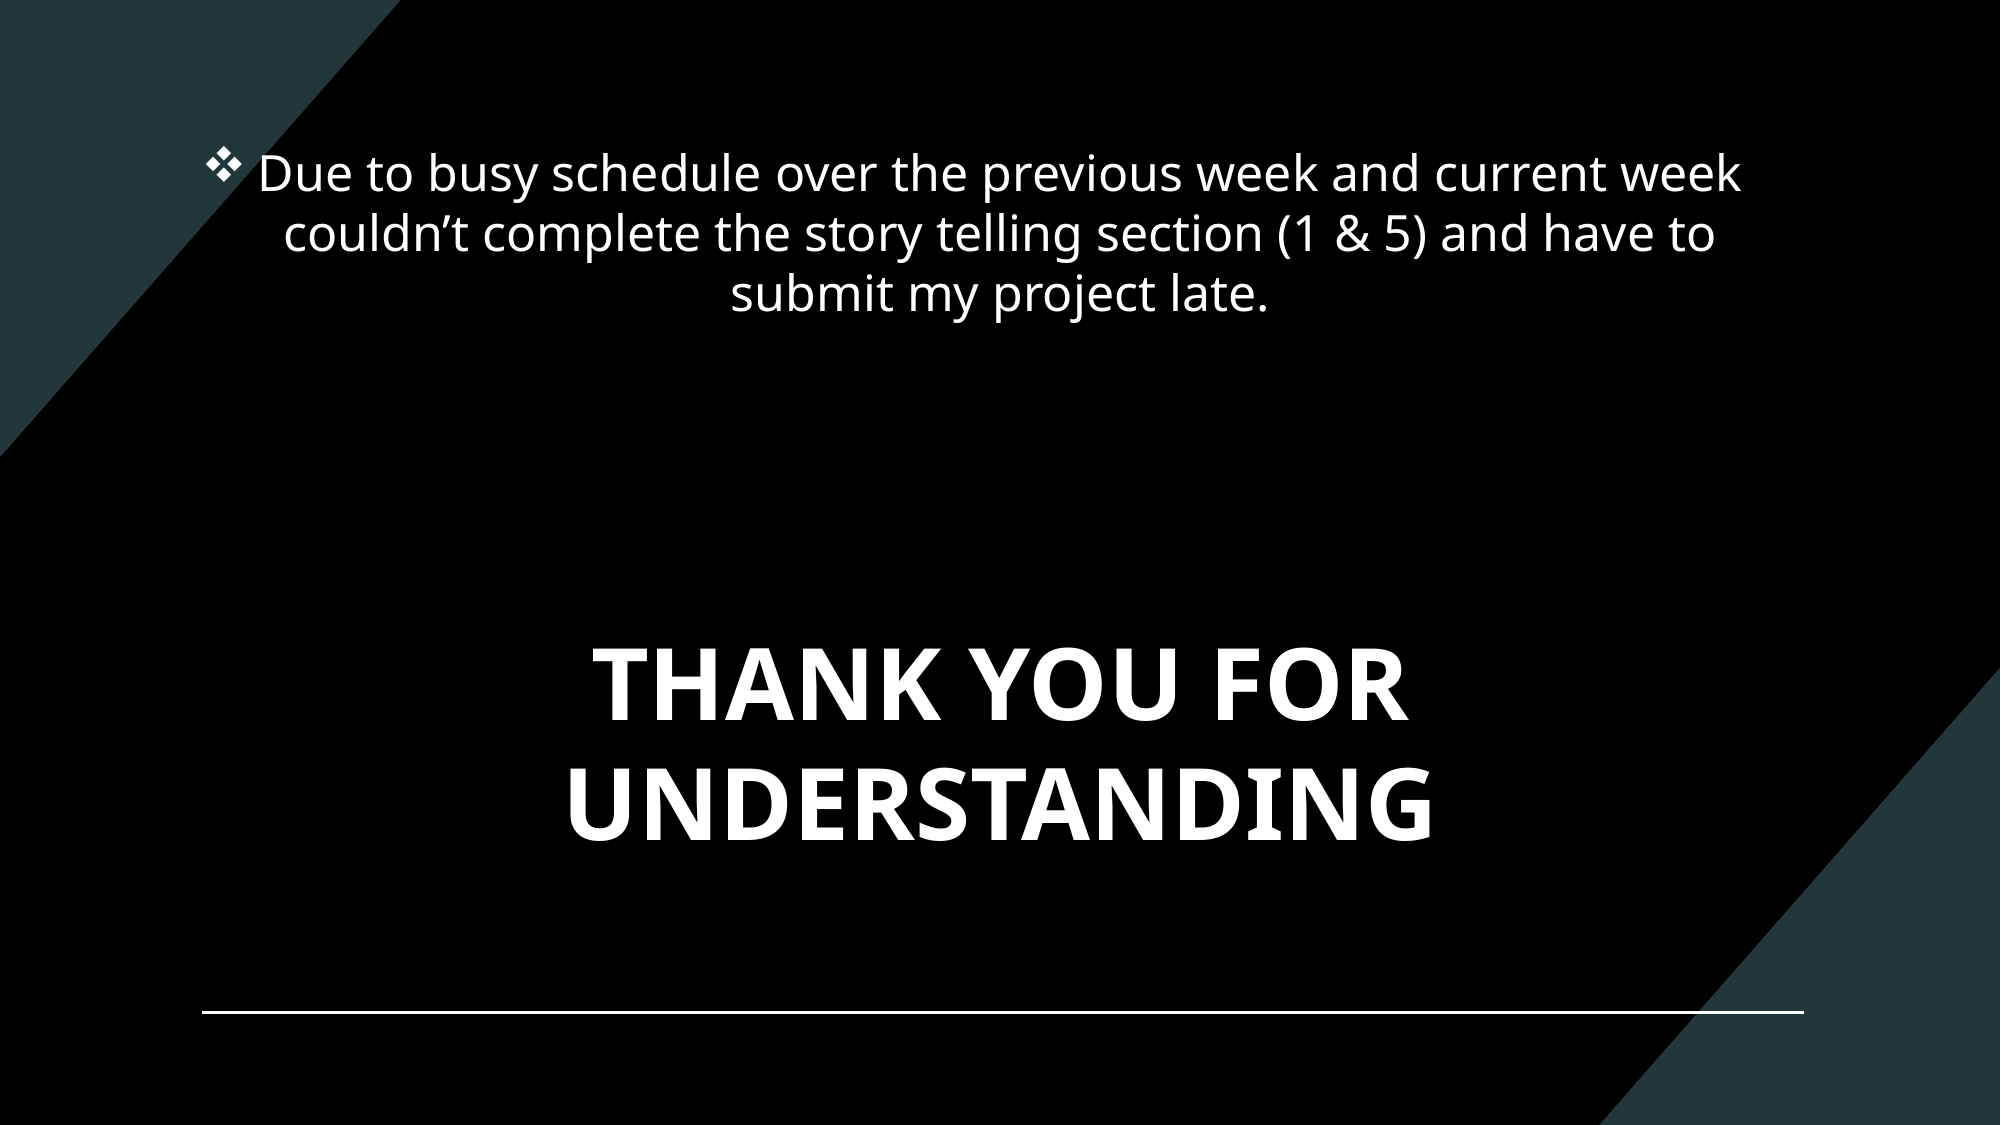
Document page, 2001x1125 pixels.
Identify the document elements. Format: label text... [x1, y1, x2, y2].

title Due to busy schedule over the previous week and current week couldn’t complete the story telling section (1 & 5) and have to submit my project late. THANK YOU FOR UNDERSTANDING [129, 63, 1816, 939]
